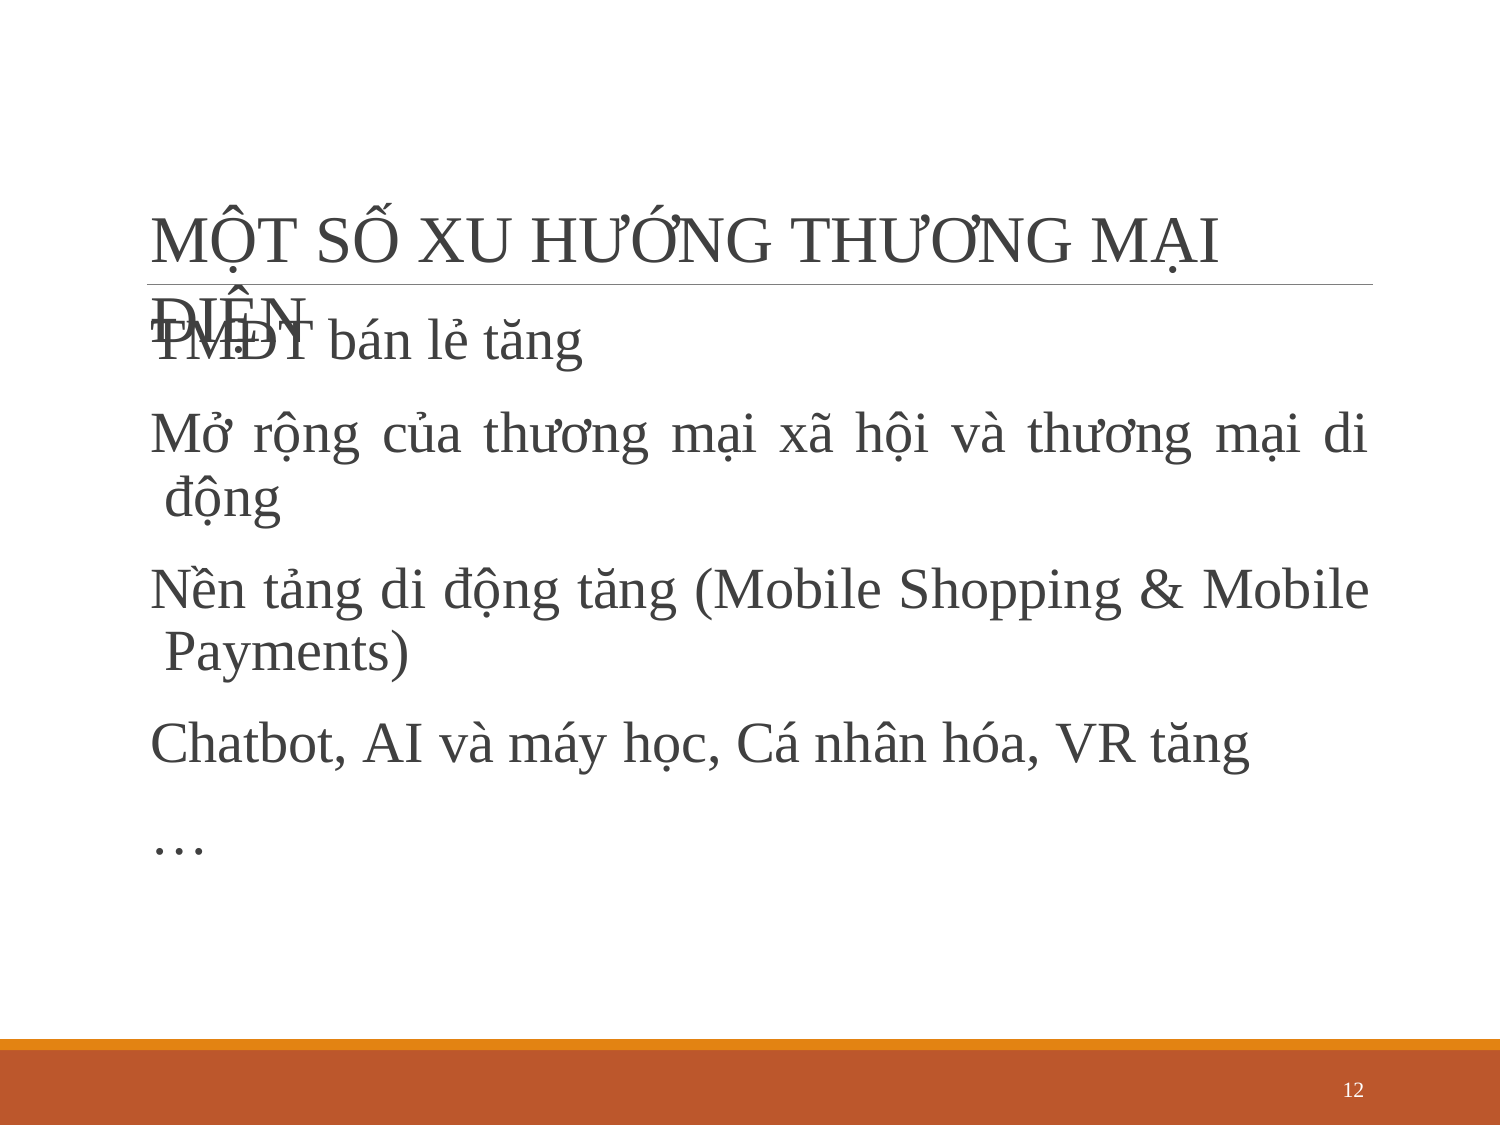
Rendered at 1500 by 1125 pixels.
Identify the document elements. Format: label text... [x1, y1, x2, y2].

title MỘT SỐ XU HƯỚNG THƯƠNG MẠI ĐIỆN [147, 193, 1368, 276]
text_box TMĐT bán lẻ tăng Mở rộng của thương mại xã hội và thương mại di động Nền tảng di động tăng (Mobile Shopping & Mobile Payments) Chatbot, AI và máy học, Cá nhân hóa, VR tăng … [147, 276, 1376, 866]
slide_number 12 [1336, 1076, 1371, 1125]
